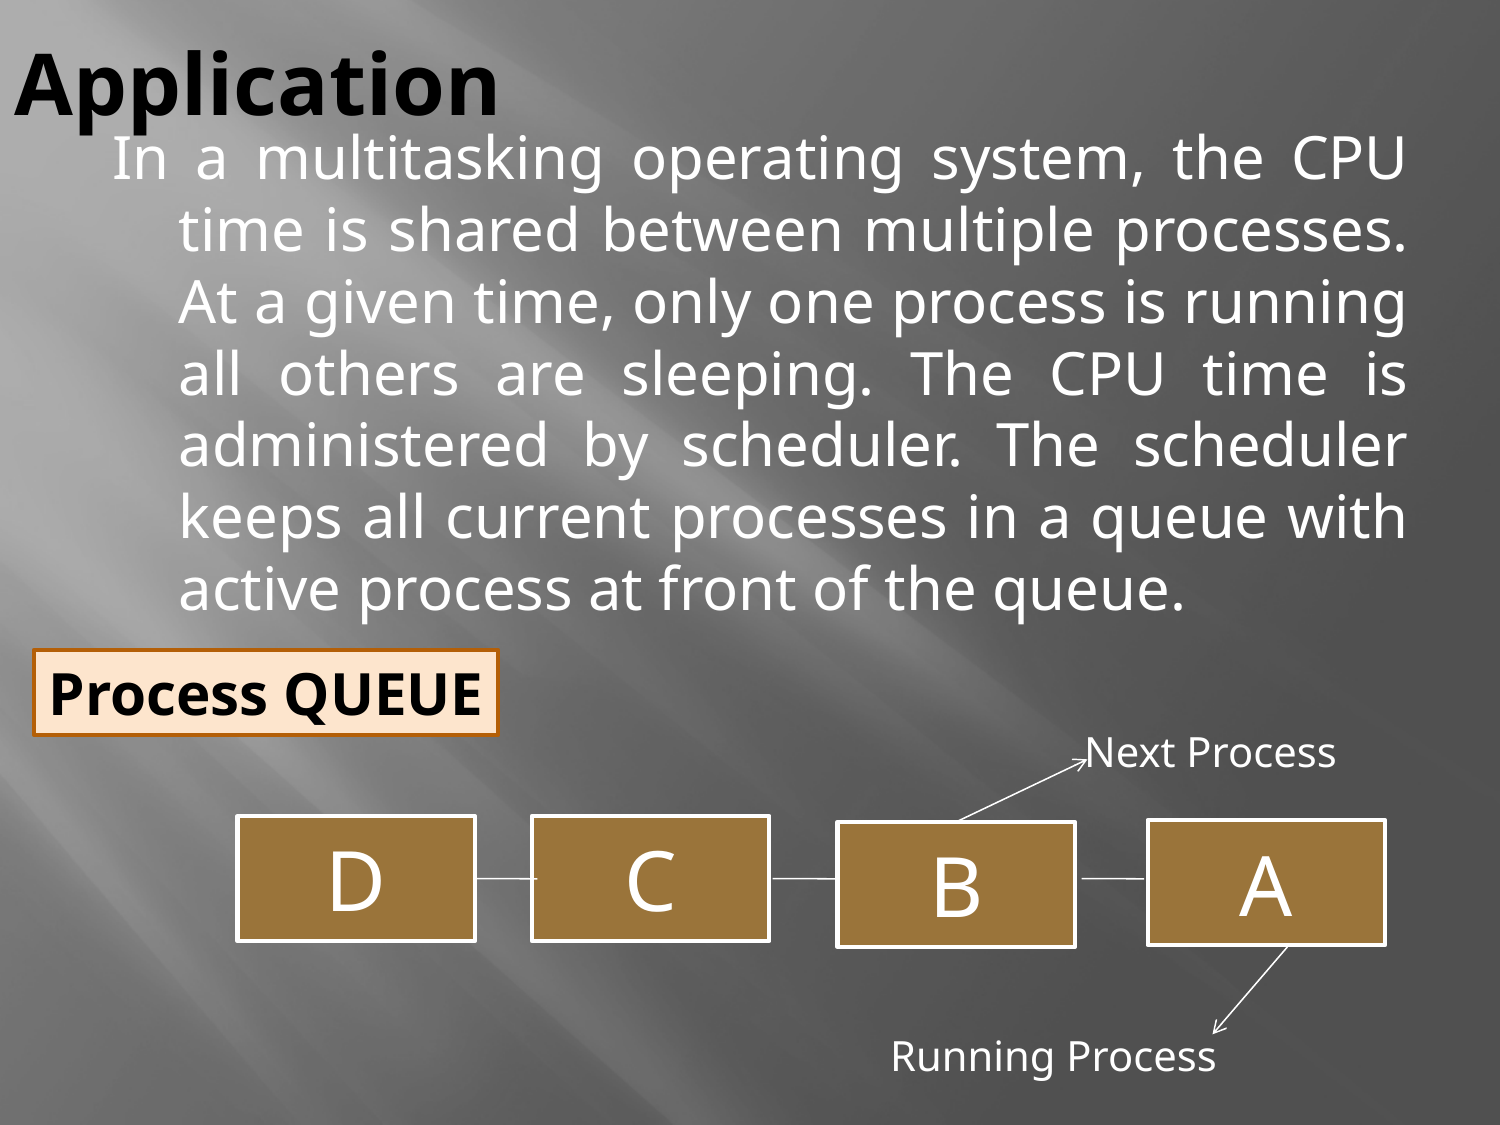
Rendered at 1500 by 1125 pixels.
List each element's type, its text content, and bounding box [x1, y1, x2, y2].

list In a multitasking operating system, the CPU time is shared between multiple processes. At a given time, only one process is running all others are sleeping. The CPU time is administered by scheduler. The scheduler keeps all current processes in a queue with active process at front of the queue. [75, 112, 1425, 700]
text_box Running Process [875, 1021, 1232, 1087]
text_box Process QUEUE [32, 648, 500, 737]
text_box B [835, 820, 1077, 949]
text_box D [235, 814, 477, 943]
title Application [0, 0, 625, 163]
text_box Next Process [1069, 718, 1352, 784]
text_box A [1146, 818, 1387, 947]
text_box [1205, 952, 1294, 1029]
text_box C [530, 814, 771, 943]
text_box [990, 724, 1054, 857]
